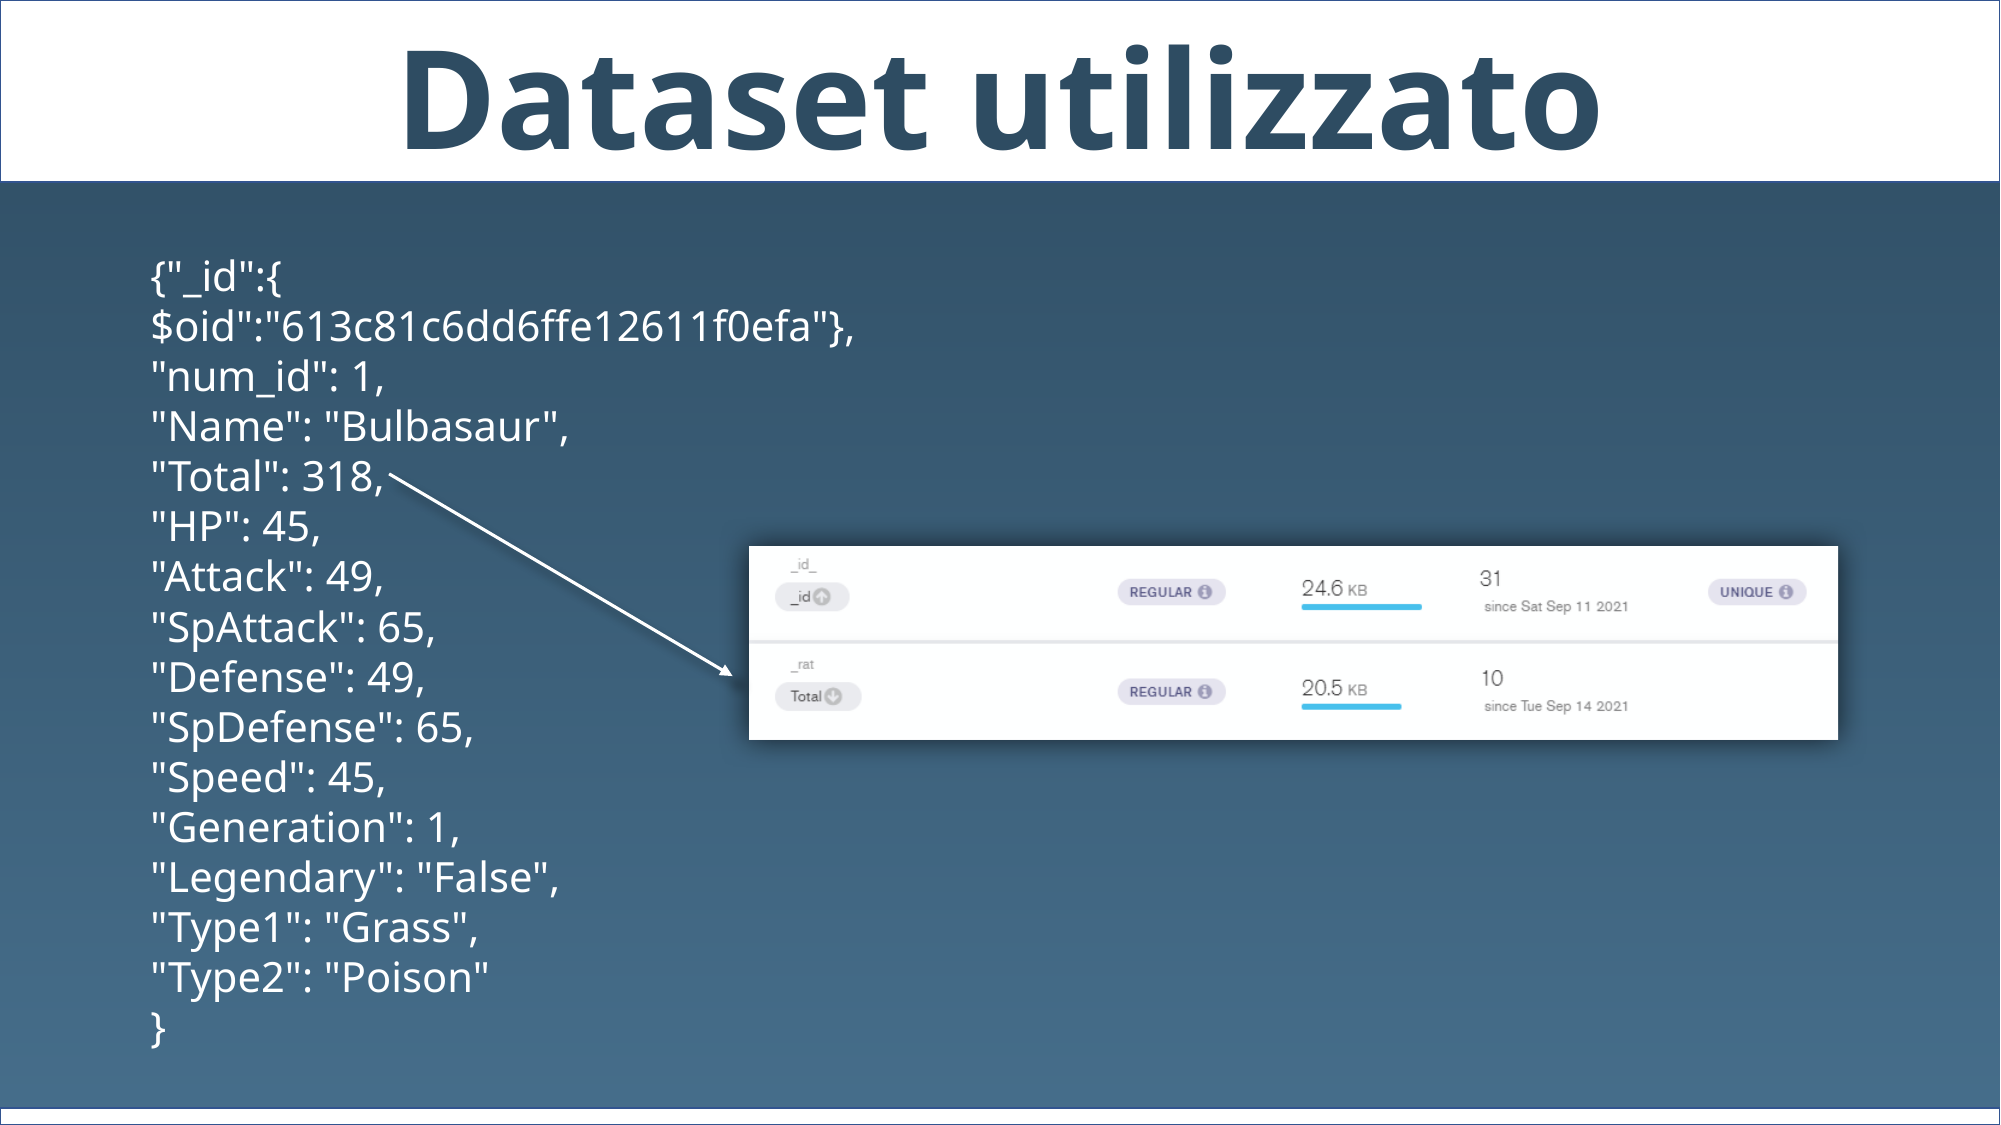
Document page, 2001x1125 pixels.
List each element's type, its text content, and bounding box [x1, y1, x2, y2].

text_box Dataset utilizzato [0, 4, 2000, 184]
text_box [0, 0, 2000, 4]
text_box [389, 473, 733, 677]
picture [749, 546, 1839, 740]
text_box [0, 1107, 2000, 1125]
text_box {"_id":{ $oid":"613c81c6dd6ffe12611f0efa"}, "num_id": 1, "Name": "Bulbasaur", "Total": 318, "HP": 45, "Attack": 49, "SpAttack": 65, "Defense": 49, "SpDefense": 65, "Speed": 45, "Generation": 1, "Legendary": "False", "Type1": "Grass", "Type2": "Poison" } [135, 242, 1839, 1058]
